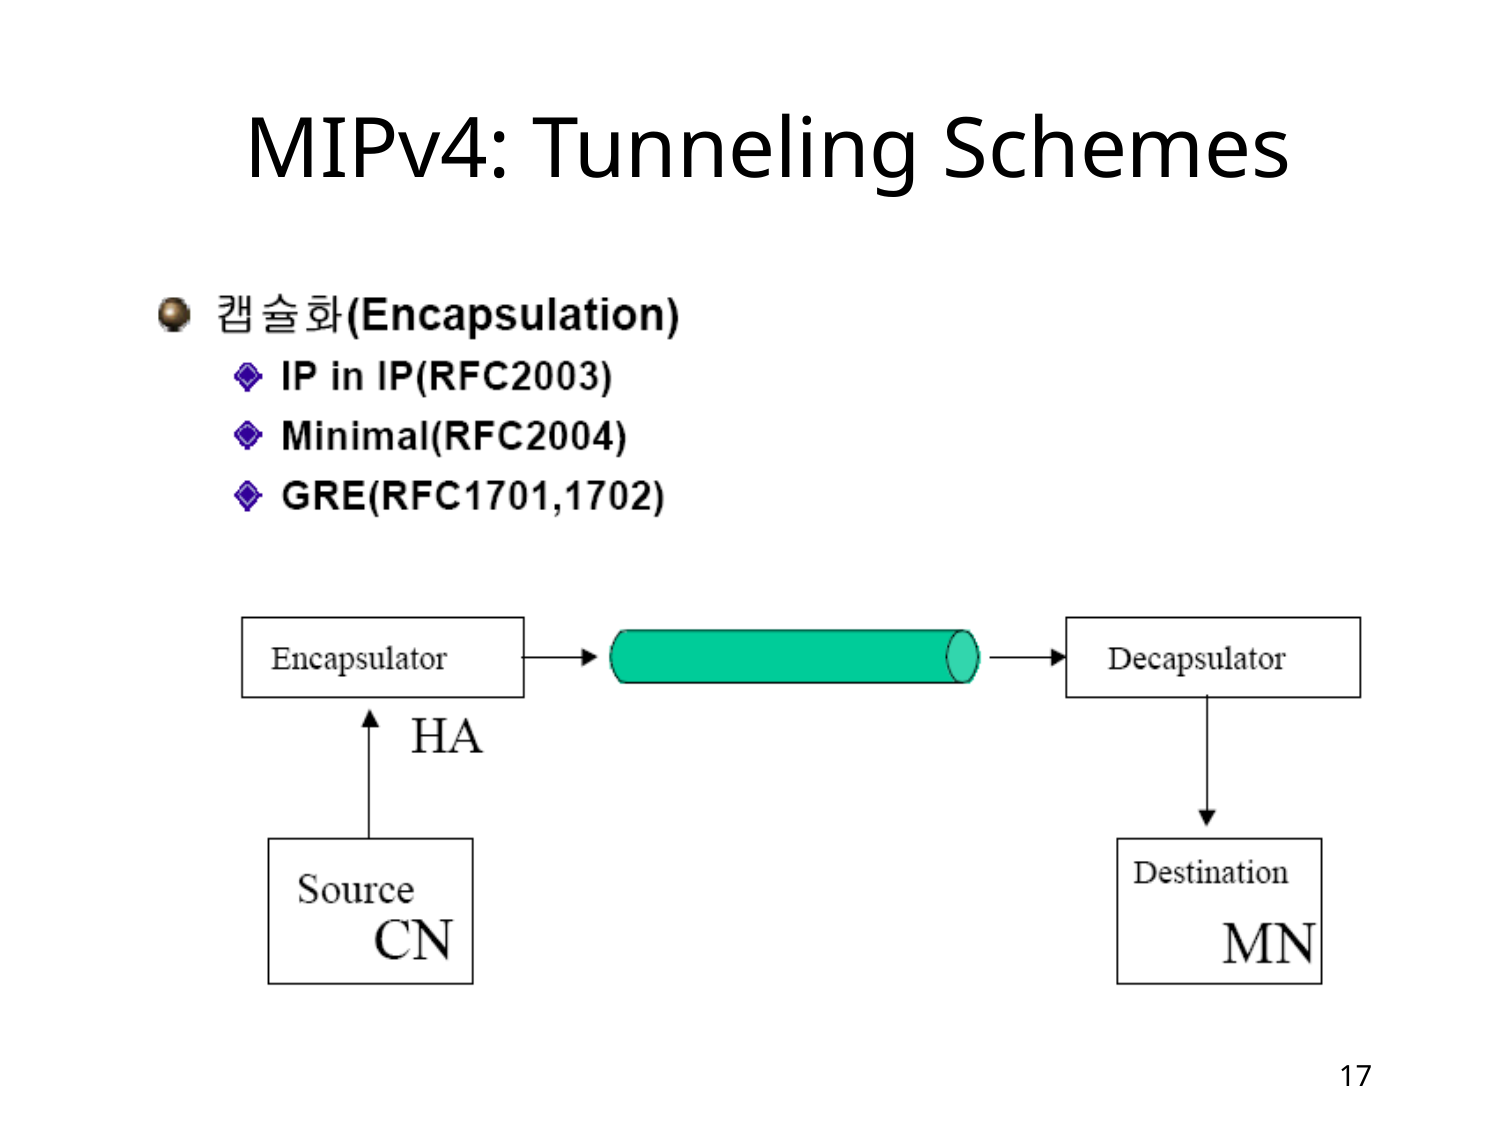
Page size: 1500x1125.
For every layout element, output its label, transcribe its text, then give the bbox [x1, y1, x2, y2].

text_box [149, 287, 1388, 1026]
title MIPv4: Tunneling Schemes [149, 49, 1388, 238]
slide_number 17 [1074, 1049, 1388, 1101]
